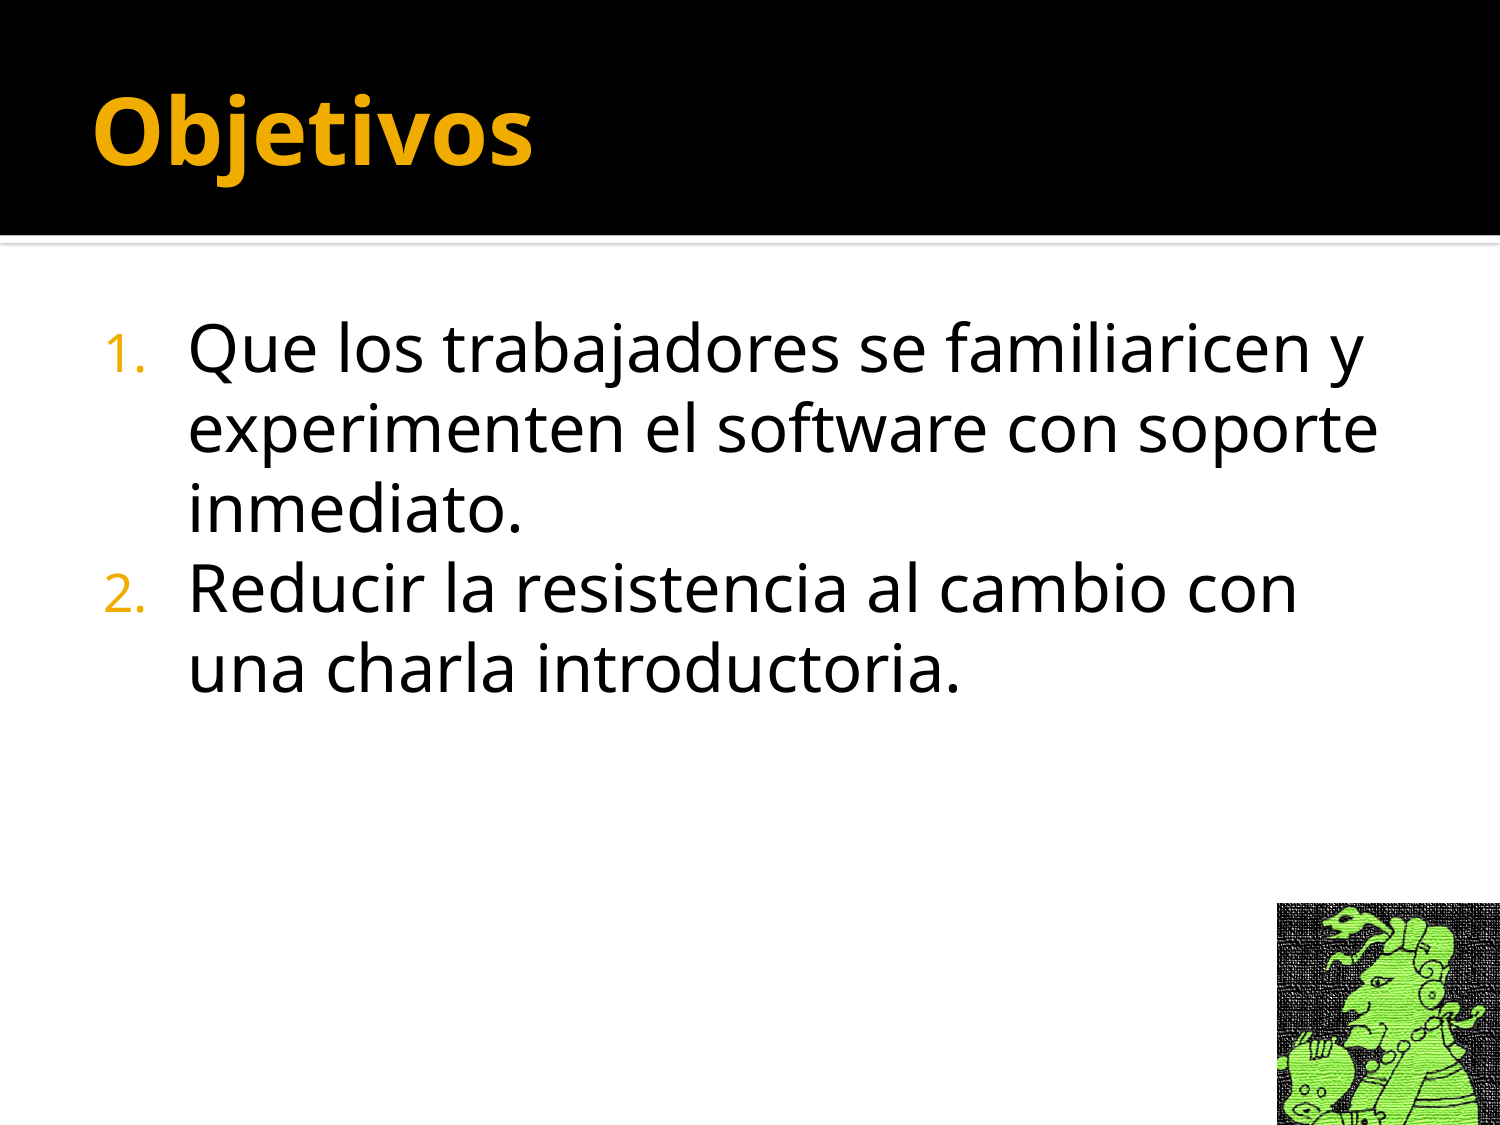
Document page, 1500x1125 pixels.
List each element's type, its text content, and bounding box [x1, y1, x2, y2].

picture [1277, 902, 1500, 1125]
title Objetivos [75, 25, 1425, 231]
list Que los trabajadores se familiaricen y experimenten el software con soporte inmediato. Reducir la resistencia al cambio con una charla introductoria. [75, 291, 1425, 1050]
